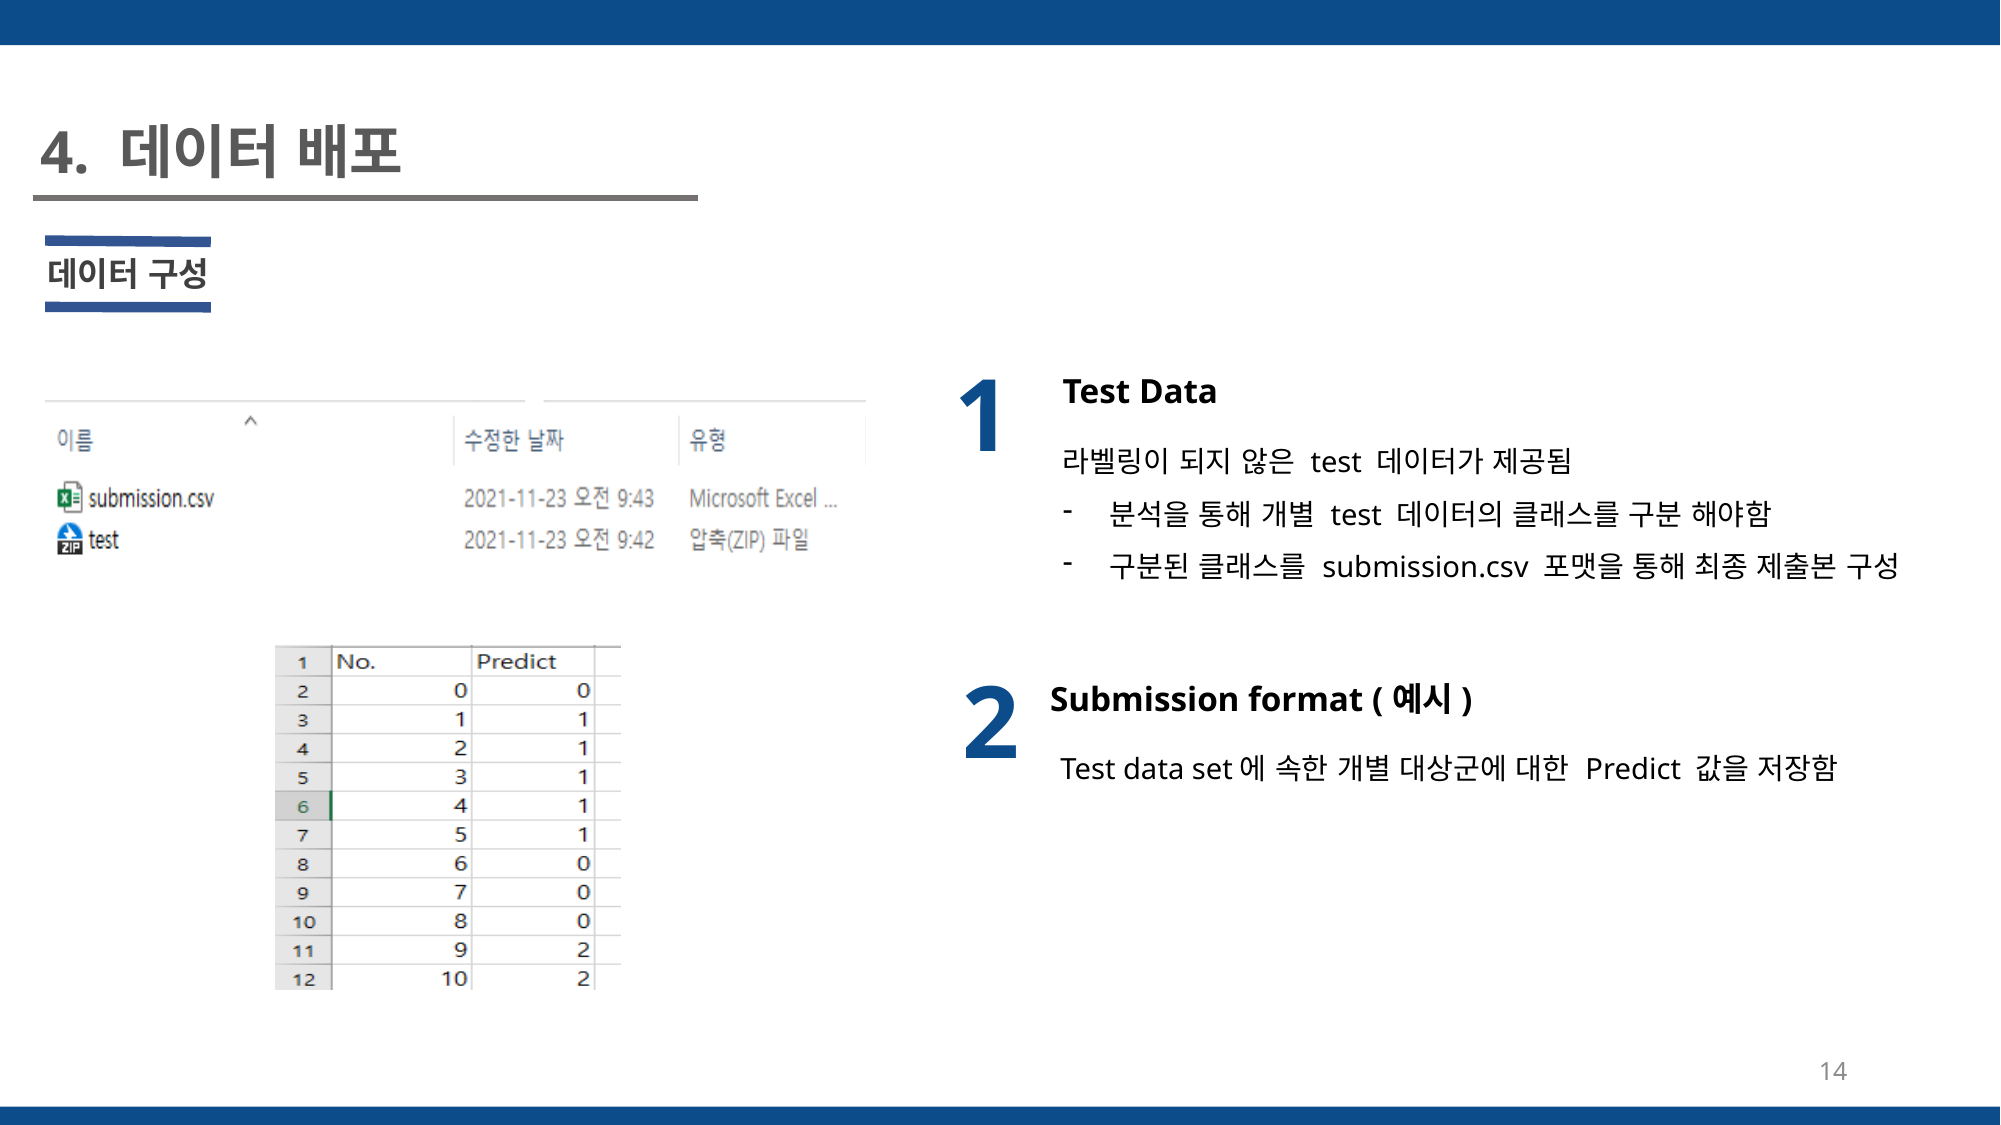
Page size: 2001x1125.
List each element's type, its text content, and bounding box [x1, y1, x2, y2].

text_box 2 [948, 650, 1036, 786]
picture [275, 645, 621, 990]
text_box Submission format (예시) [1036, 670, 1487, 725]
text_box 4. 데이터 배포 [25, 107, 743, 193]
text_box 라벨링이 되지 않은 test 데이터가 제공됨 분석을 통해 개별 test 데이터의 클래스를 구분 해야함 구분된 클래스를 submission.csv 포맷을 통해 최종 제출본 구성 [1048, 418, 1916, 591]
text_box 1 [940, 343, 1028, 479]
text_box Test Data [1047, 363, 1233, 418]
text_box [0, 0, 2000, 46]
text_box Test data set에 속한 개별 대상군에 대한 Predict 값을 저장함 [1045, 725, 1854, 793]
picture [45, 400, 866, 575]
slide_number 14 [1412, 1042, 1863, 1103]
text_box [0, 1105, 2000, 1125]
text_box 데이터 구성 [32, 245, 518, 301]
